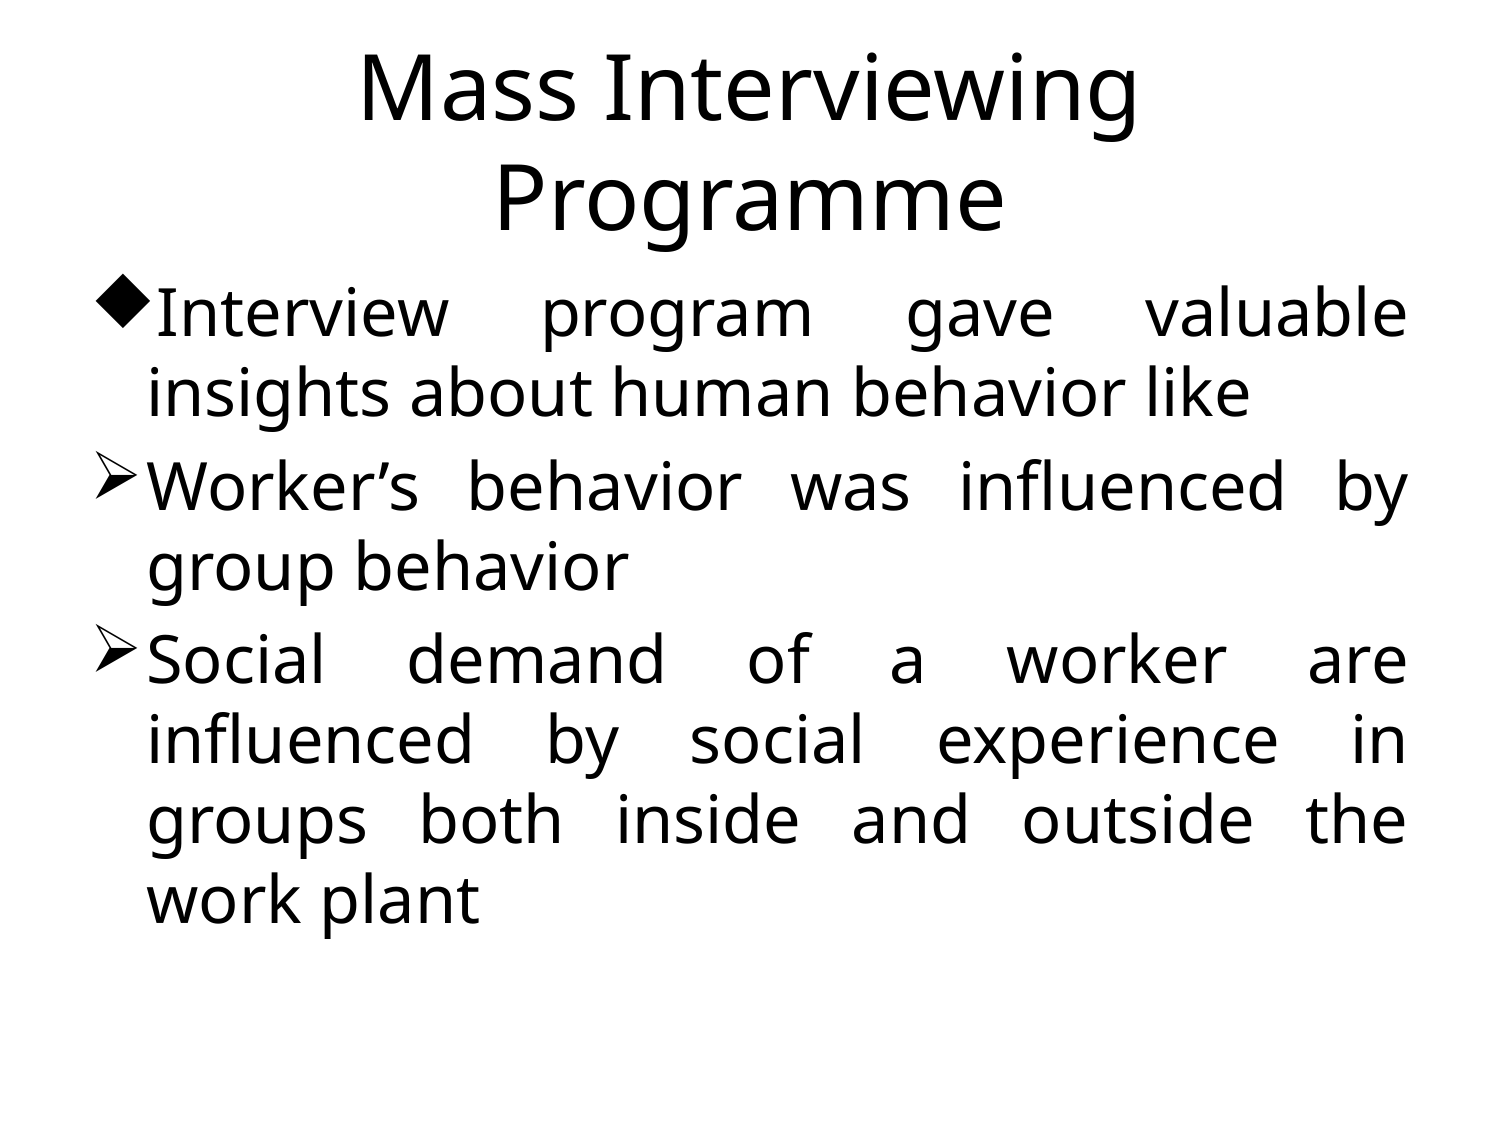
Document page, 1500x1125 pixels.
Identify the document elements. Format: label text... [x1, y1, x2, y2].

title Mass Interviewing Programme [75, 45, 1425, 233]
list Interview program gave valuable insights about human behavior like Worker’s behavior was influenced by group behavior Social demand of a worker are influenced by social experience in groups both inside and outside the work plant [75, 262, 1425, 1005]
